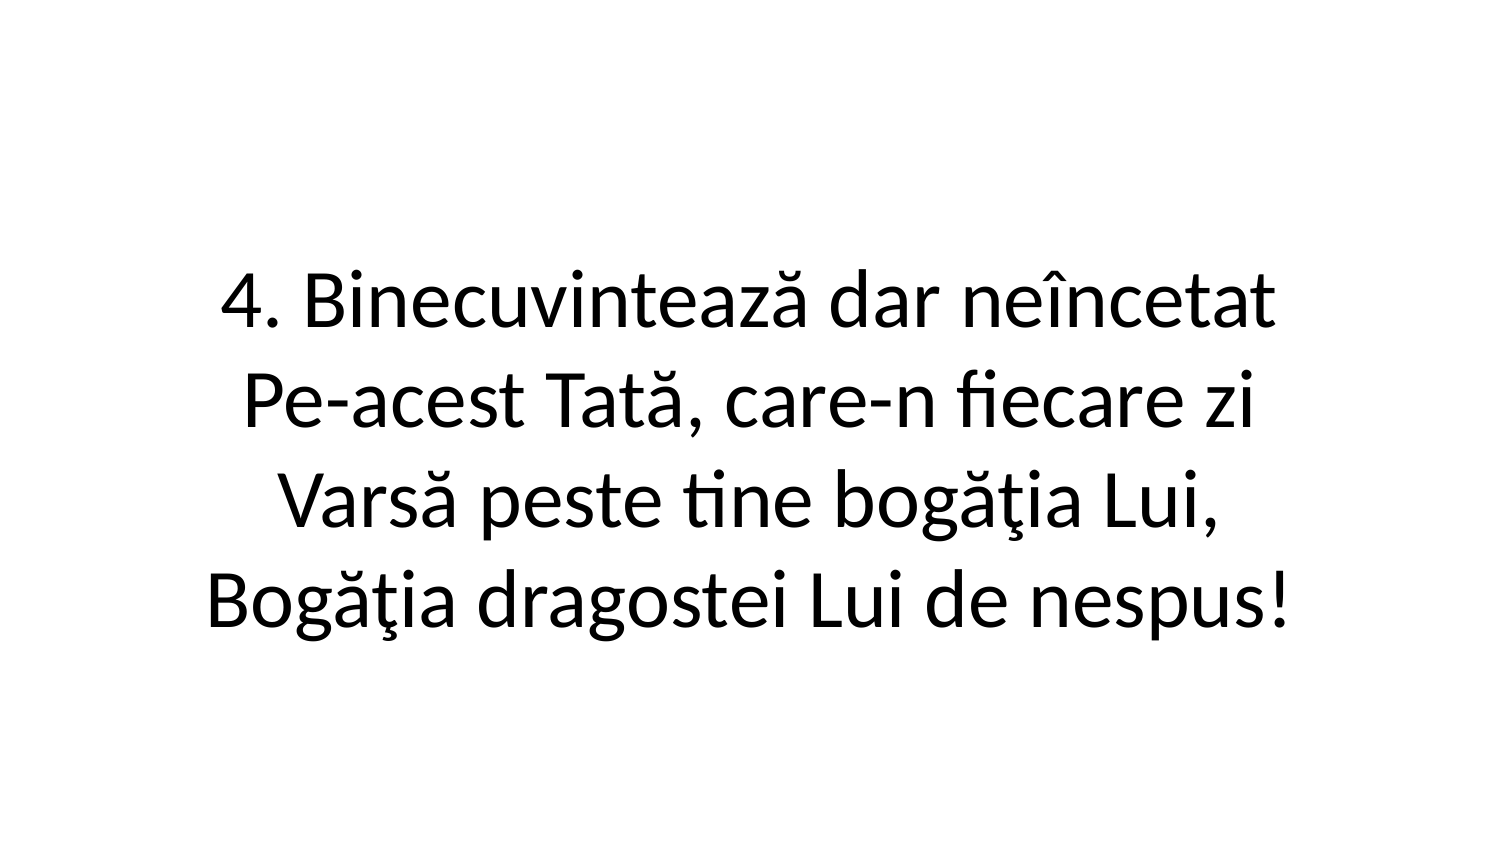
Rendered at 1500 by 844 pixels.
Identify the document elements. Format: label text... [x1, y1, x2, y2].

text_box 4. Binecuvintează dar neîncetat Pe-acest Tată, care-n fiecare zi Varsă peste tine bogăţia Lui, Bogăţia dragostei Lui de nespus! [190, 192, 1310, 652]
